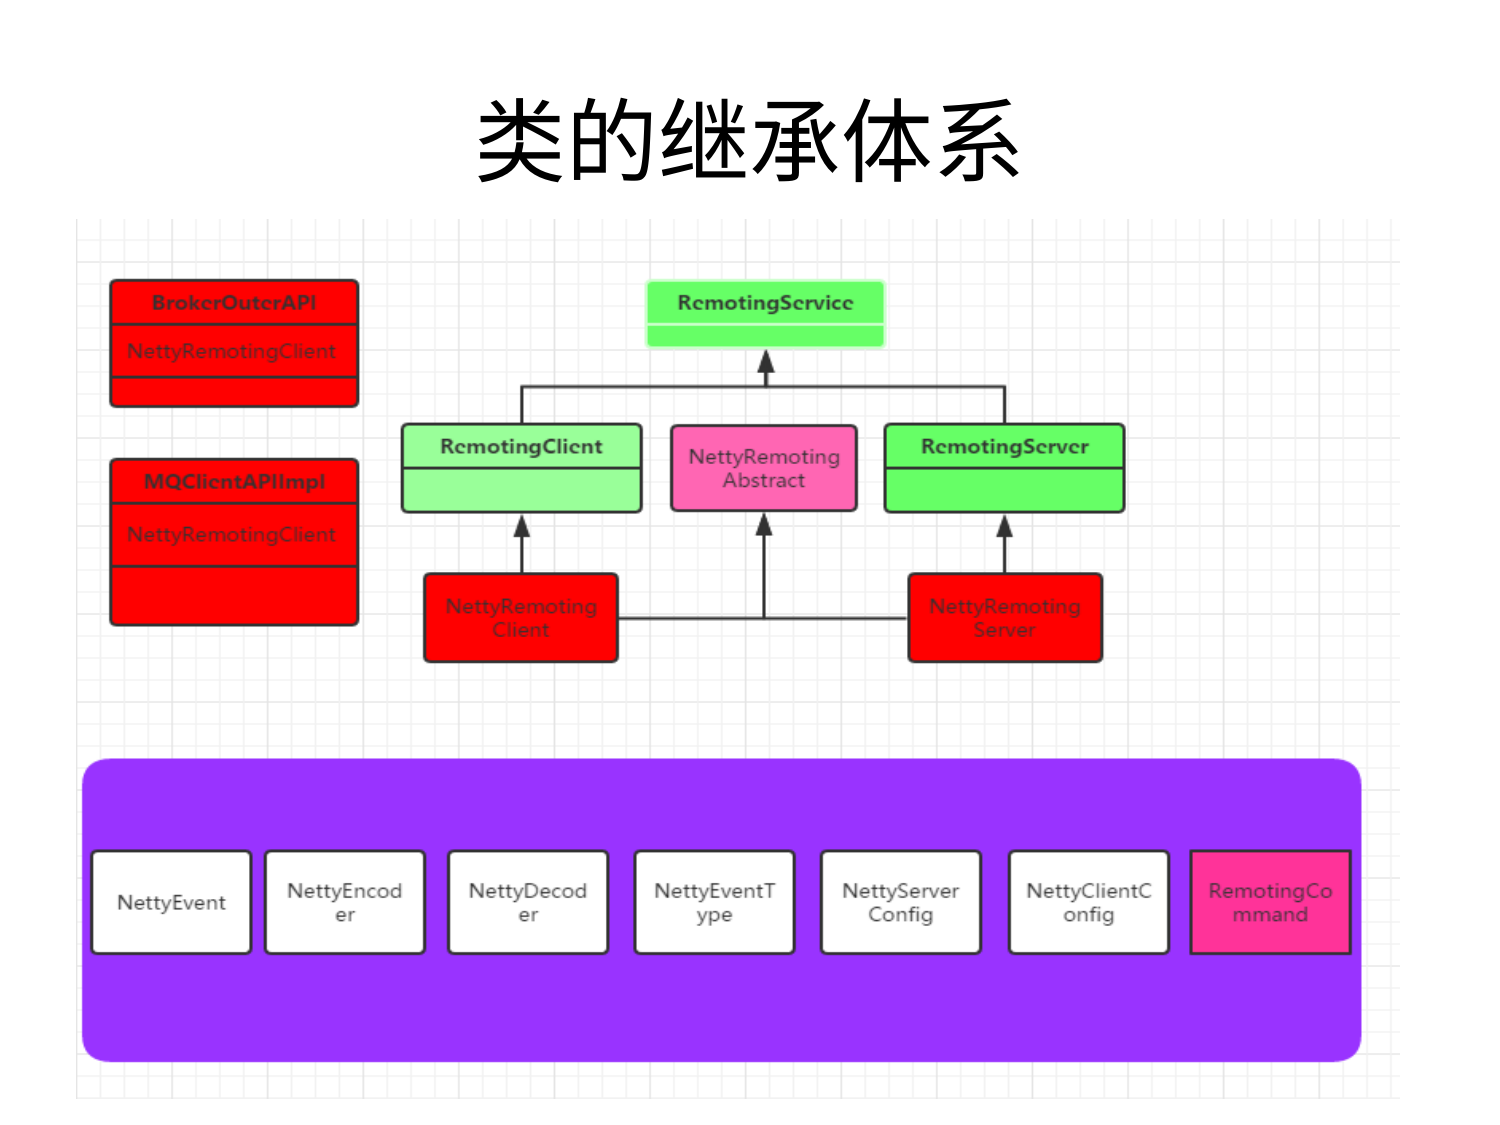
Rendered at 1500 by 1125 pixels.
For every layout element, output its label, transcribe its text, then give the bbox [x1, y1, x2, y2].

picture [76, 219, 1400, 1099]
title 类的继承体系 [75, 45, 1425, 233]
